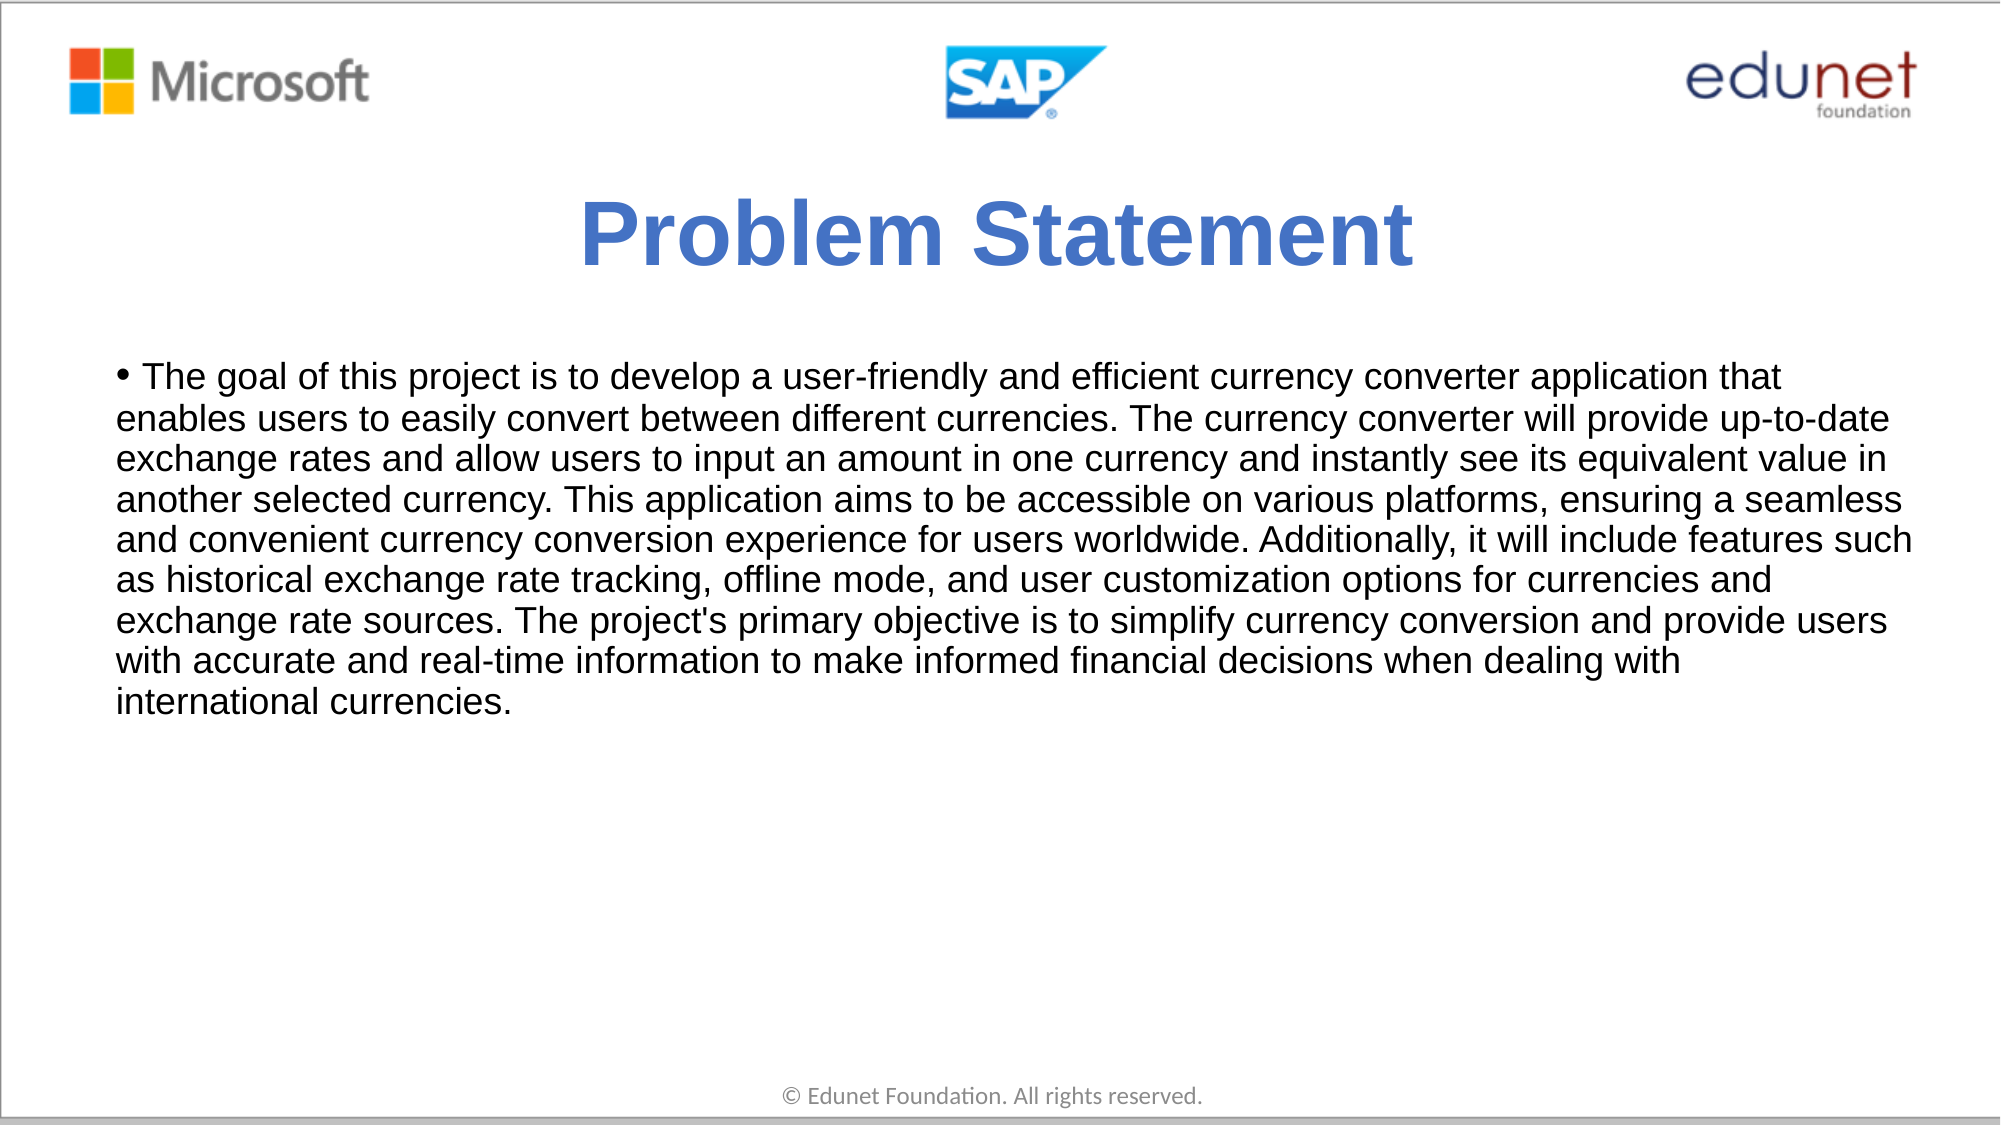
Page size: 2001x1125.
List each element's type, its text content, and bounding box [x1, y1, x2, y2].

subtitle The goal of this project is to develop a user-friendly and efficient currency converter application that enables users to easily convert between different currencies. The currency converter will provide up-to-date exchange rates and allow users to input an amount in one currency and instantly see its equivalent value in another selected currency. This application aims to be accessible on various platforms, ensuring a seamless and convenient currency conversion experience for users worldwide. Additionally, it will include features such as historical exchange rate tracking, offline mode, and user customization options for currencies and exchange rate sources. The project's primary objective is to simplify currency conversion and provide users with accurate and real-time information to make informed financial decisions when dealing with international currencies. [100, 346, 1931, 1063]
title Problem Statement [247, 158, 1748, 293]
footer © Edunet Foundation. All rights reserved. [655, 1065, 1331, 1125]
picture [0, 0, 2001, 1125]
